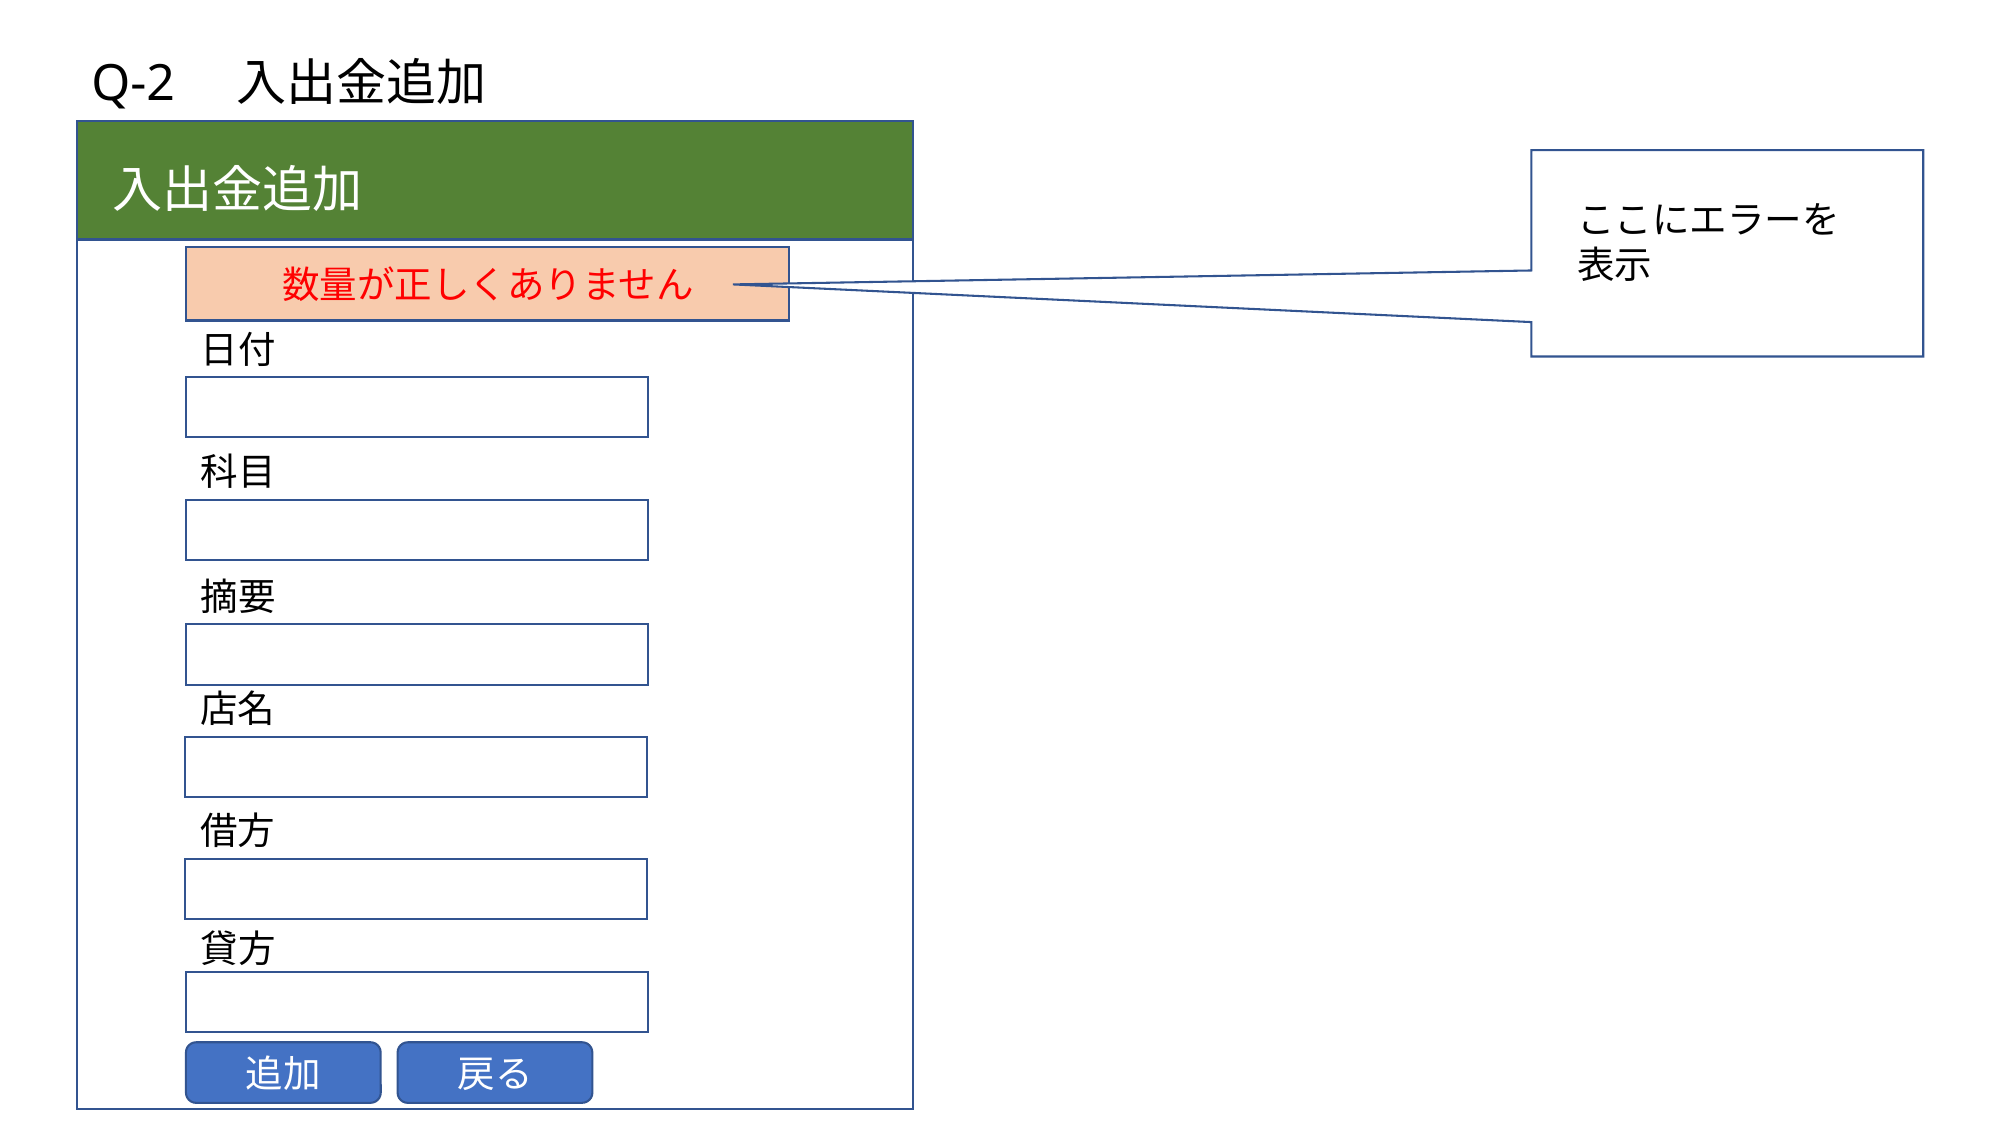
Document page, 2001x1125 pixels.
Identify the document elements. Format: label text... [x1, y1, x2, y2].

text_box 入出金追加 [97, 150, 470, 225]
text_box [185, 971, 649, 1033]
text_box ここにエラーを表示 [1562, 189, 1882, 294]
text_box Q-2 入出金追加 [76, 43, 1495, 119]
text_box 数量が正しくありません [185, 246, 790, 322]
text_box 科目 [185, 440, 577, 499]
text_box [185, 623, 649, 686]
text_box 摘要 [185, 565, 577, 623]
text_box 戻る [396, 1041, 594, 1104]
text_box [184, 858, 648, 920]
text_box 日付 [185, 318, 577, 376]
text_box 貸方 [185, 917, 577, 971]
text_box [76, 241, 914, 1110]
text_box [185, 499, 649, 561]
text_box 追加 [184, 1041, 382, 1104]
text_box 借方 [185, 799, 576, 858]
text_box [185, 376, 649, 438]
text_box [76, 120, 914, 241]
text_box 店名 [185, 677, 576, 736]
text_box [184, 736, 648, 798]
text_box [732, 149, 1925, 358]
